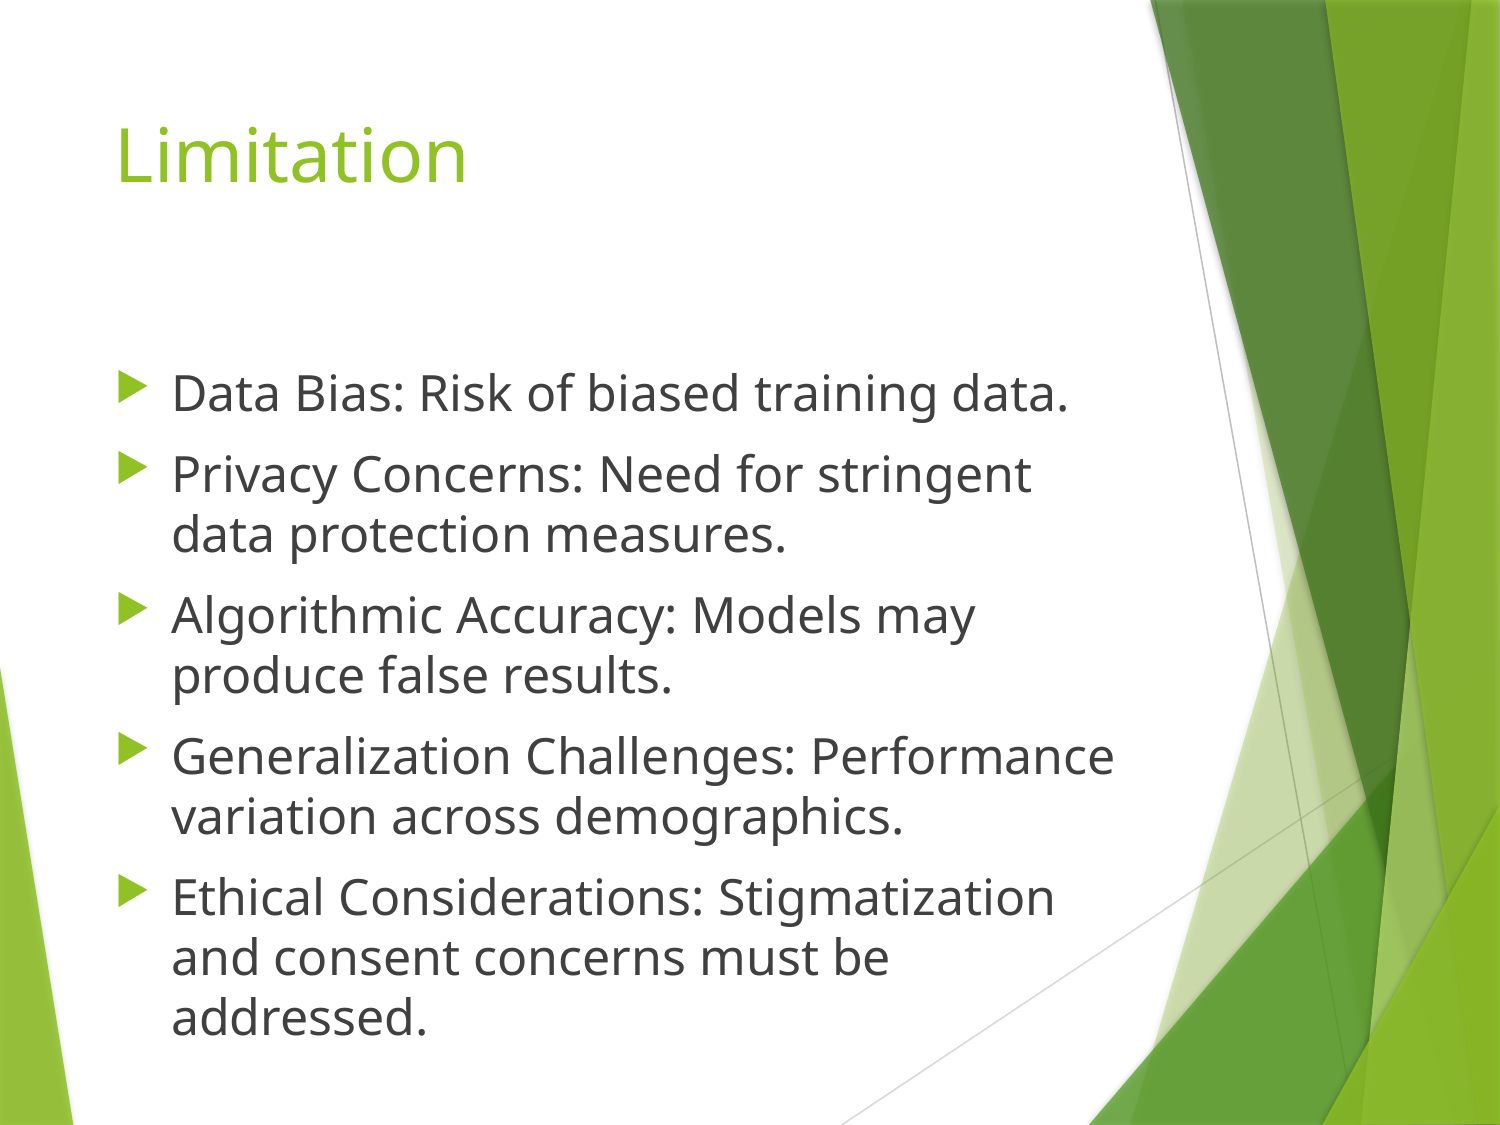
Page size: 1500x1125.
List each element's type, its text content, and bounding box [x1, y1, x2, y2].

list Data Bias: Risk of biased training data. Privacy Concerns: Need for stringent data protection measures. Algorithmic Accuracy: Models may produce false results. Generalization Challenges: Performance variation across demographics. Ethical Considerations: Stigmatization and consent concerns must be addressed. [99, 354, 1142, 992]
title Limitation [99, 99, 1142, 317]
